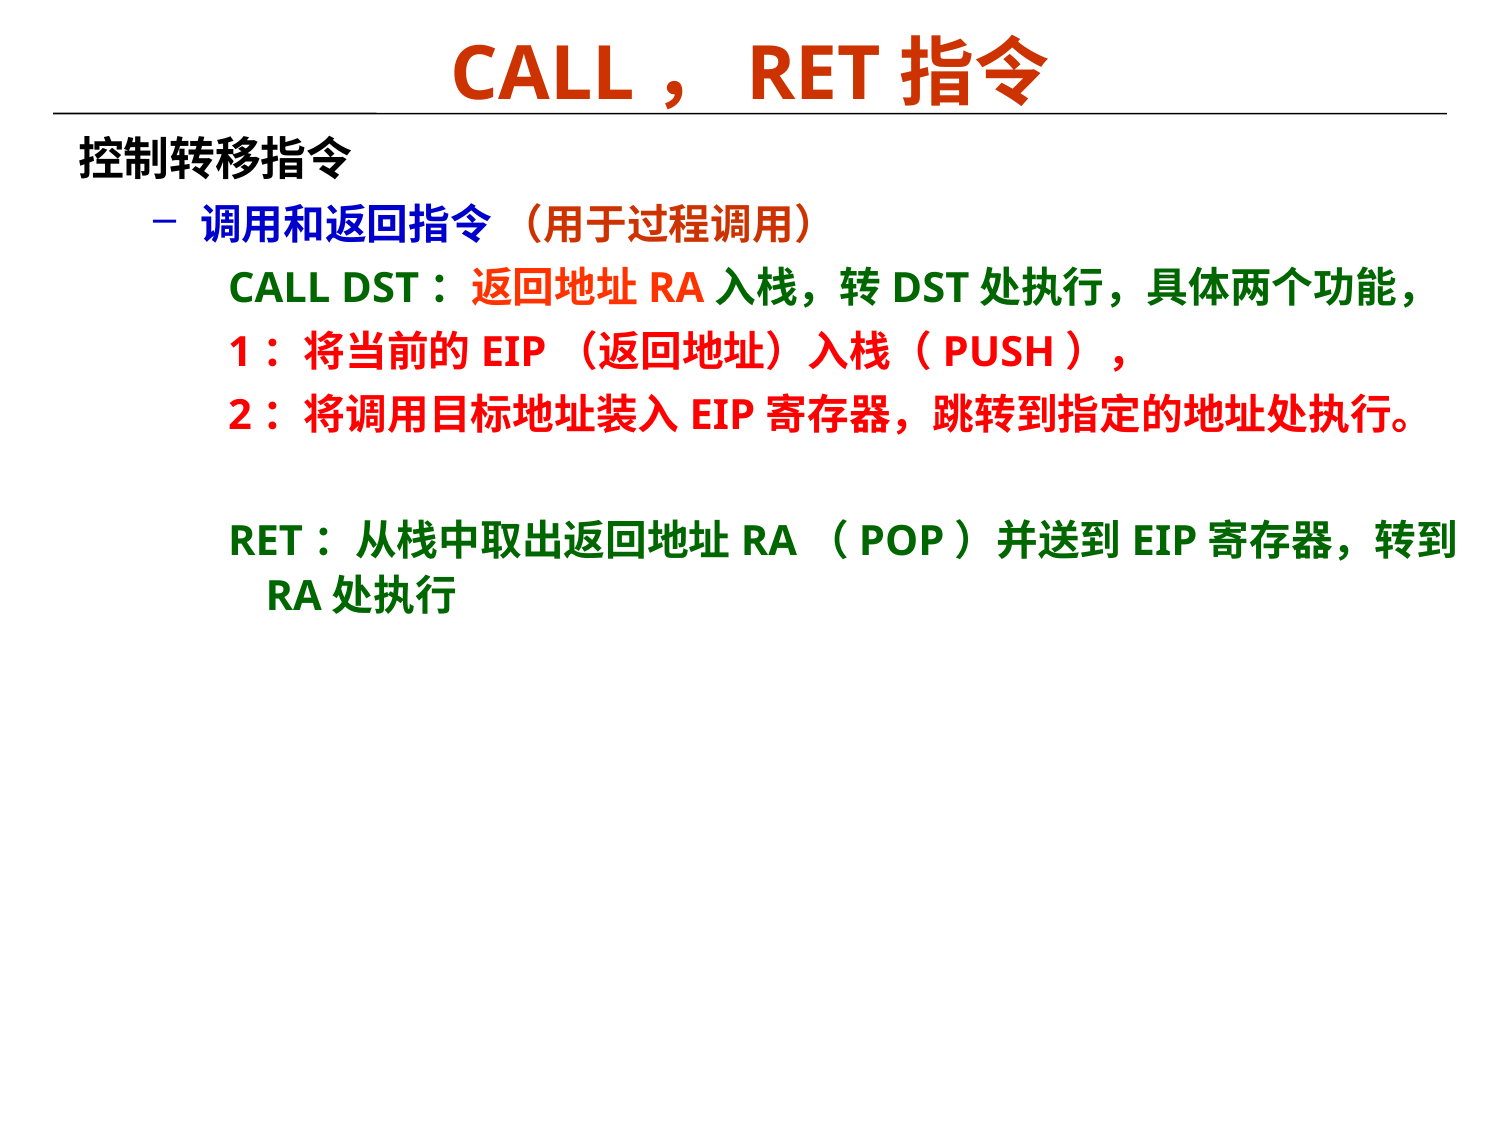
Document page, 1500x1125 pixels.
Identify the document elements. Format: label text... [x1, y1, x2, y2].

title CALL，RET指令 [74, 23, 1426, 113]
list 控制转移指令 调用和返回指令 （用于过程调用） CALL DST：返回地址RA入栈，转DST处执行，具体两个功能， 1：将当前的EIP（返回地址）入栈（PUSH）， 2：将调用目标地址装入EIP寄存器，跳转到指定的地址处执行。 RET：从栈中取出返回地址RA（POP）并送到EIP寄存器，转到RA处执行 [63, 113, 1474, 1102]
